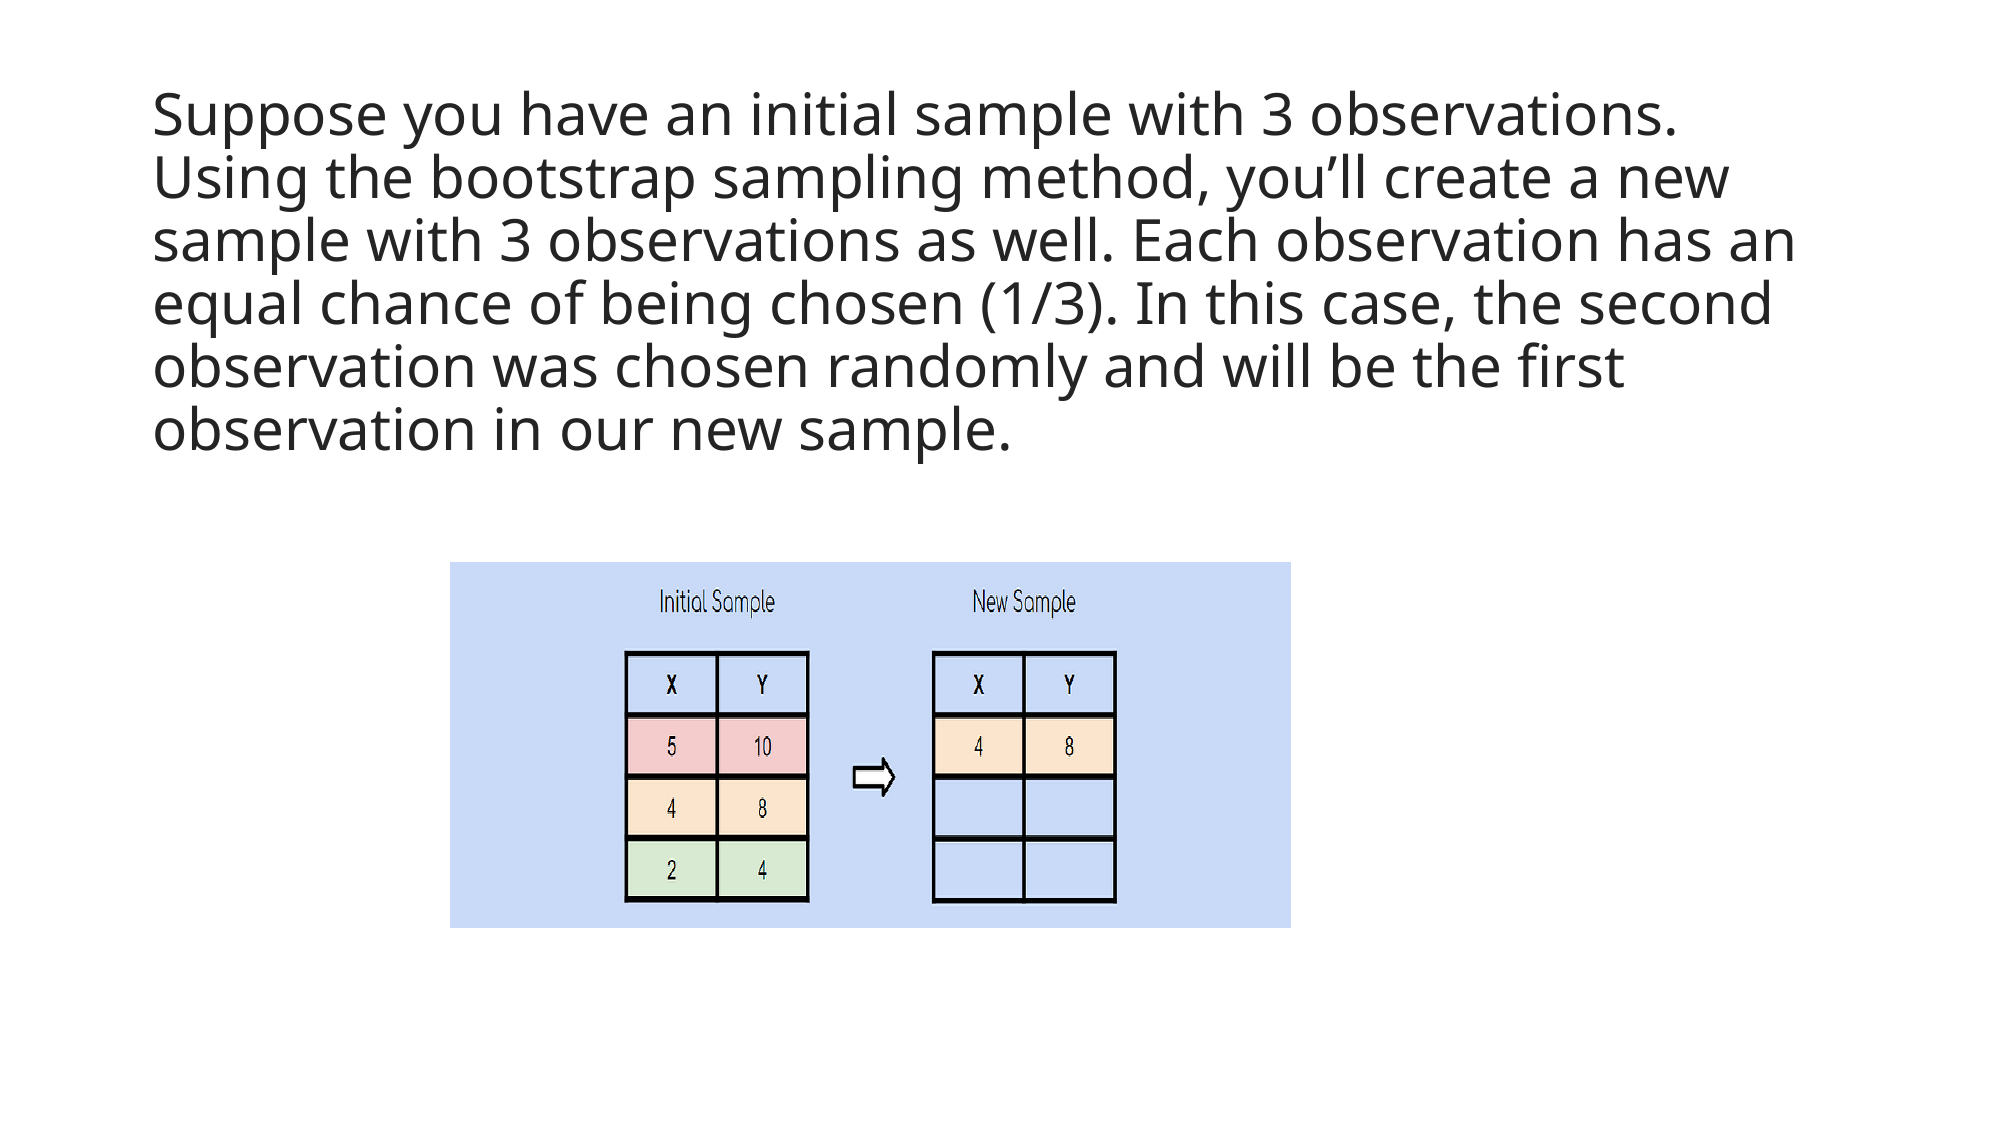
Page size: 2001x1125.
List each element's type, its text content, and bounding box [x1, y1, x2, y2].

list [449, 562, 1291, 928]
title Suppose you have an initial sample with 3 observations. Using the bootstrap sampling method, you’ll create a new sample with 3 observations as well. Each observation has an equal chance of being chosen (1/3). In this case, the second observation was chosen randomly and will be the first observation in our new sample. [137, 59, 1863, 489]
